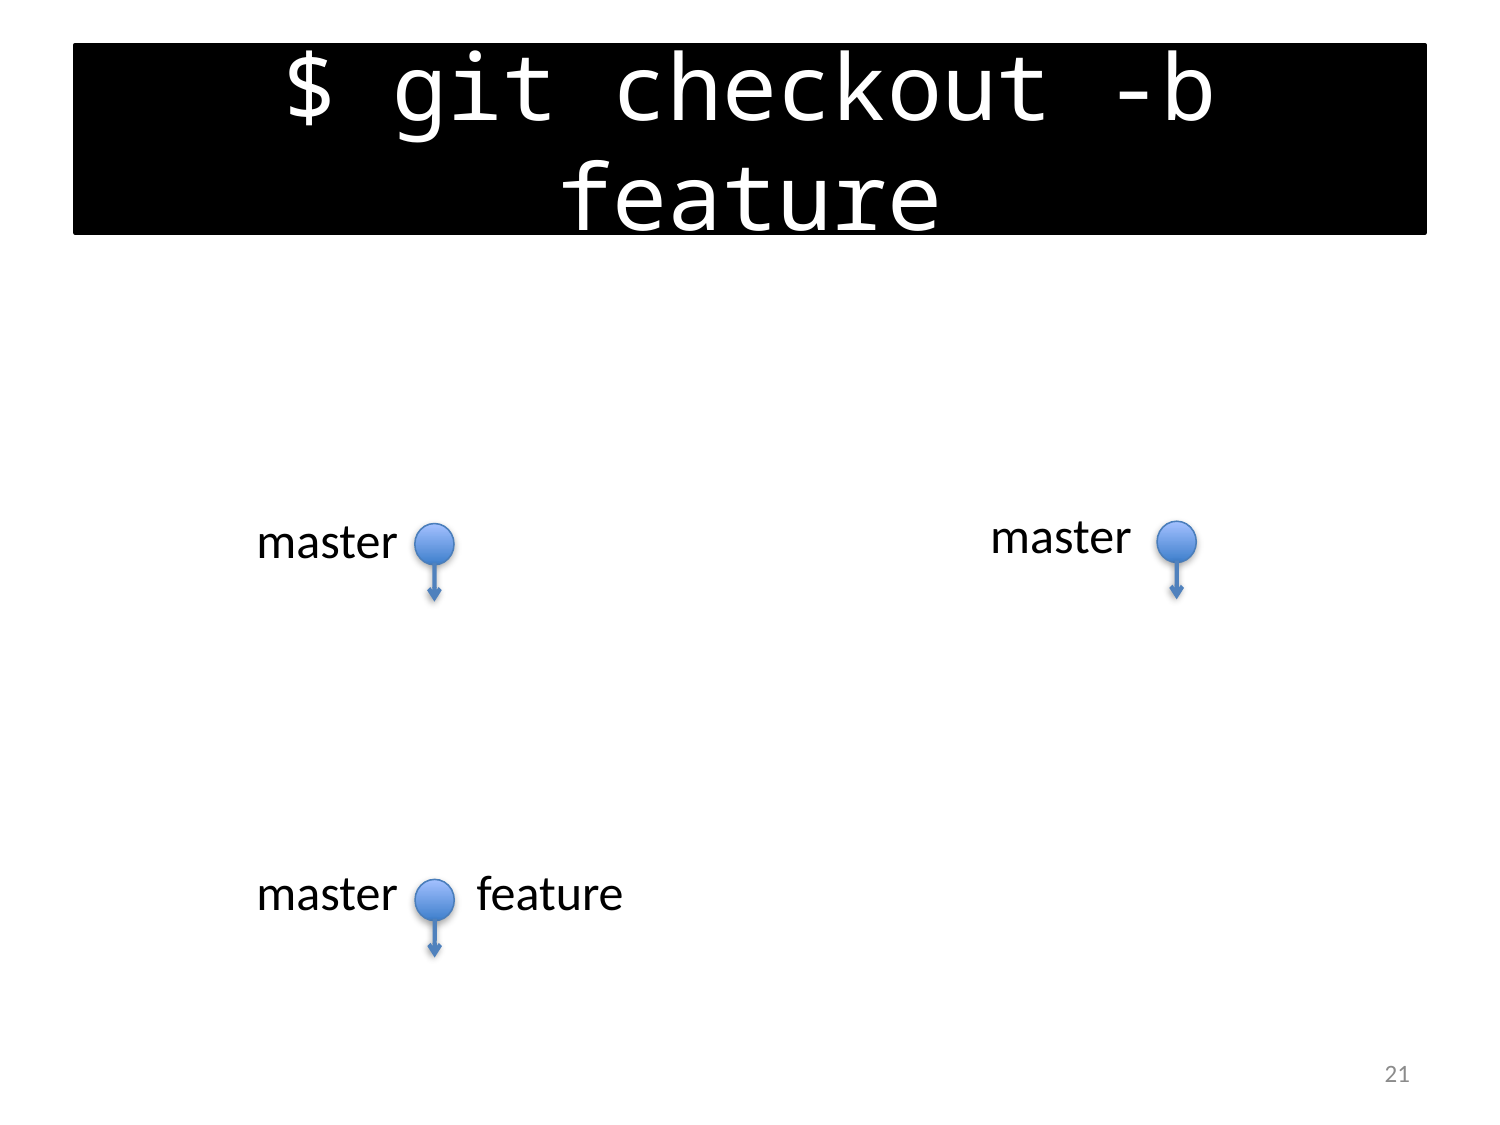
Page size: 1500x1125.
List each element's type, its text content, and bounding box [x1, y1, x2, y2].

text_box master [231, 853, 424, 929]
text_box [1158, 520, 1198, 563]
text_box feature [454, 853, 647, 929]
title $ git checkout -b feature [73, 43, 1427, 235]
text_box [424, 878, 454, 921]
text_box master [231, 501, 424, 577]
slide_number 21 [1074, 1042, 1425, 1103]
text_box [414, 522, 455, 565]
text_box master [965, 496, 1158, 571]
